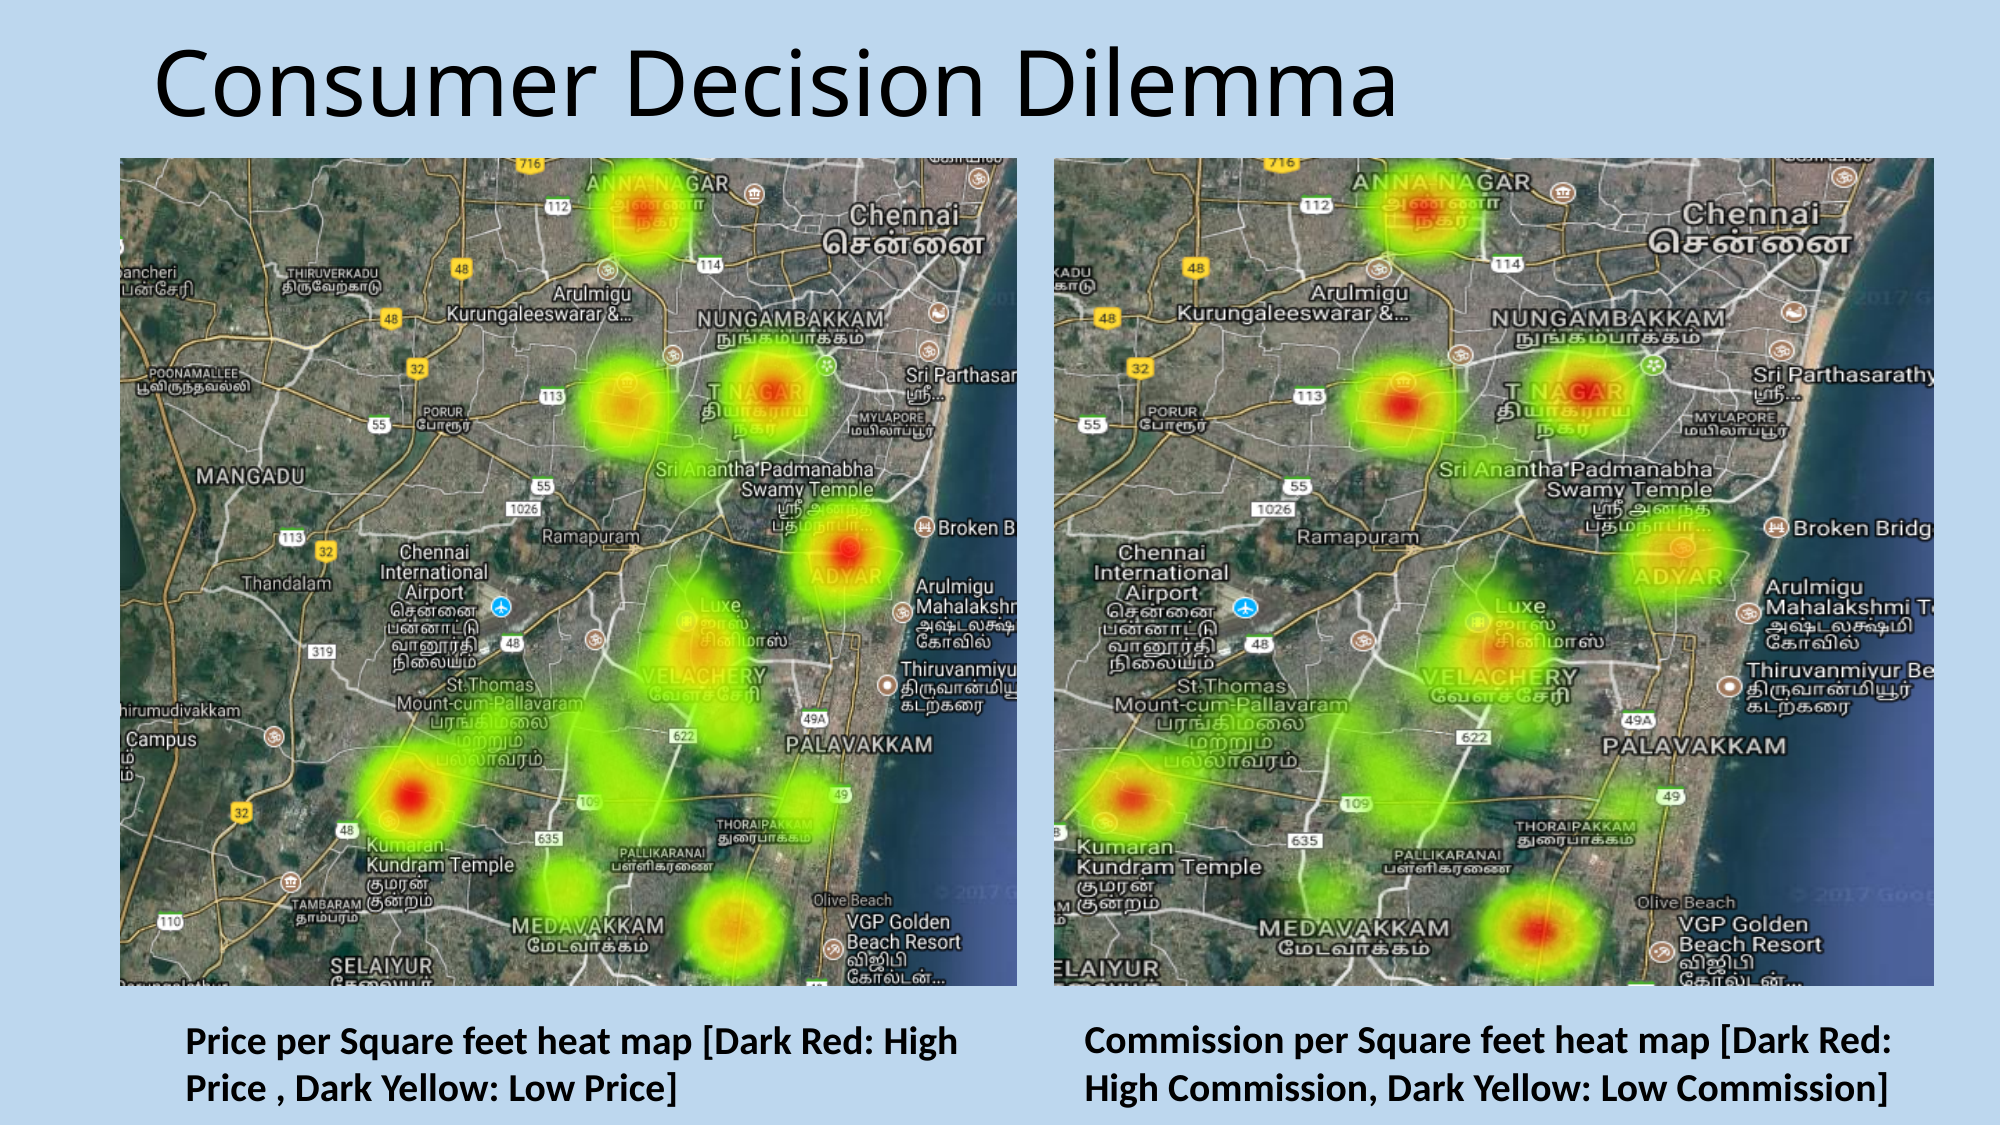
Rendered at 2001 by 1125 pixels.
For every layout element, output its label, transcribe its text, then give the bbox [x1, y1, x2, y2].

picture [1054, 158, 1934, 986]
title Consumer Decision Dilemma [137, 16, 1863, 159]
text_box Commission per Square feet heat map [Dark Red: High Commission, Dark Yellow: Low Commission] [1069, 1006, 1934, 1117]
text_box Price per Square feet heat map [Dark Red: High Price , Dark Yellow: Low Price] [170, 1007, 984, 1117]
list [120, 158, 1017, 986]
